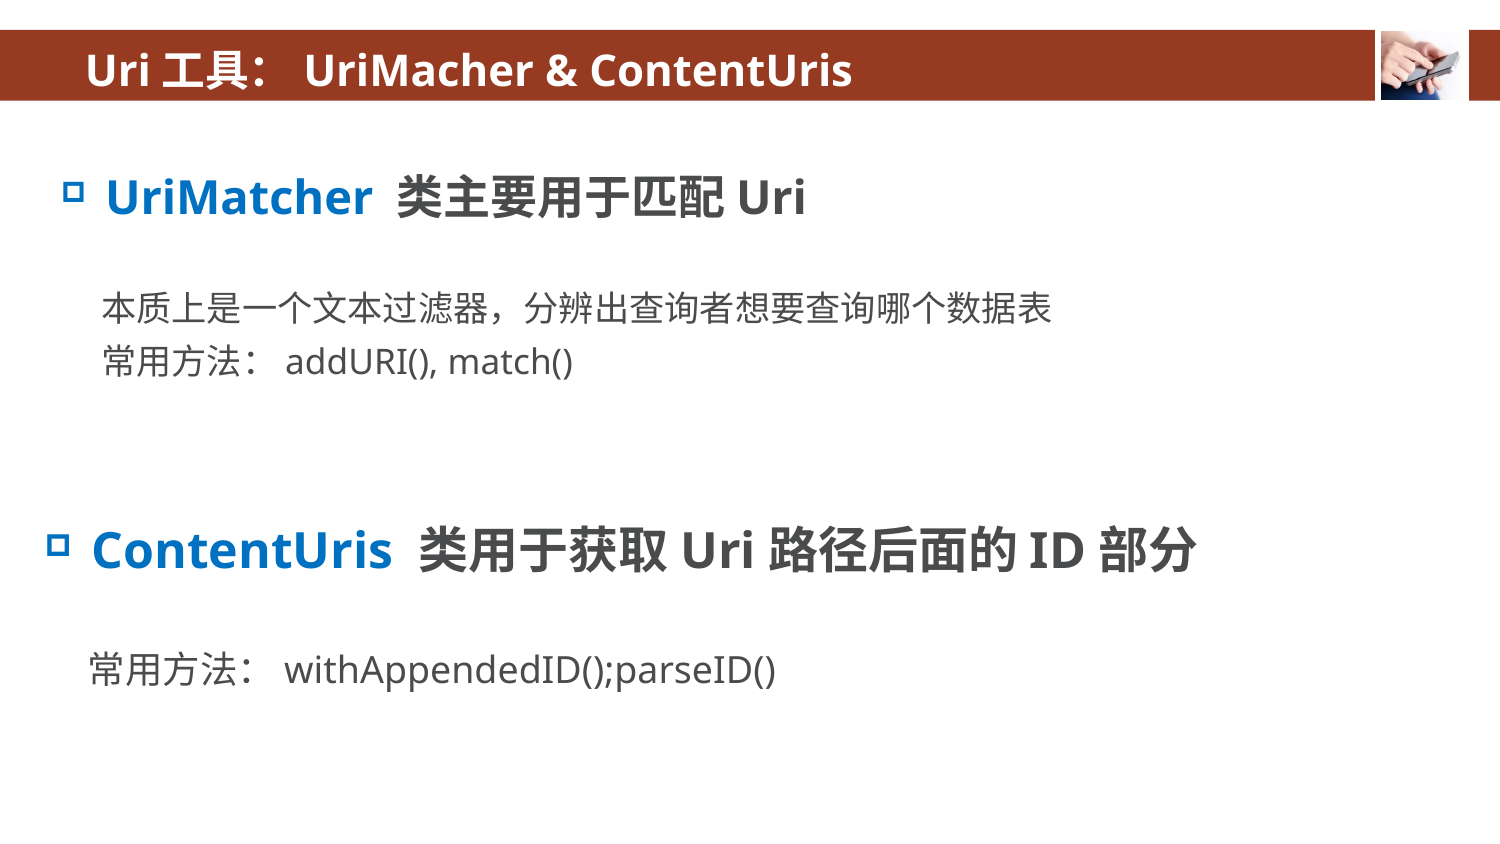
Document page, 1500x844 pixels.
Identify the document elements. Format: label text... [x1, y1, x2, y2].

list UriMatcher 类主要用于匹配Uri 本质上是一个文本过滤器，分辨出查询者想要查询哪个数据表 常用方法：addURI(), match() [46, 164, 1461, 390]
title Uri工具：UriMacher & ContentUris [70, 36, 1364, 108]
list ContentUris 类用于获取Uri路径后面的ID部分 常用方法：withAppendedID();parseID() [29, 452, 1405, 700]
picture [1381, 31, 1463, 100]
